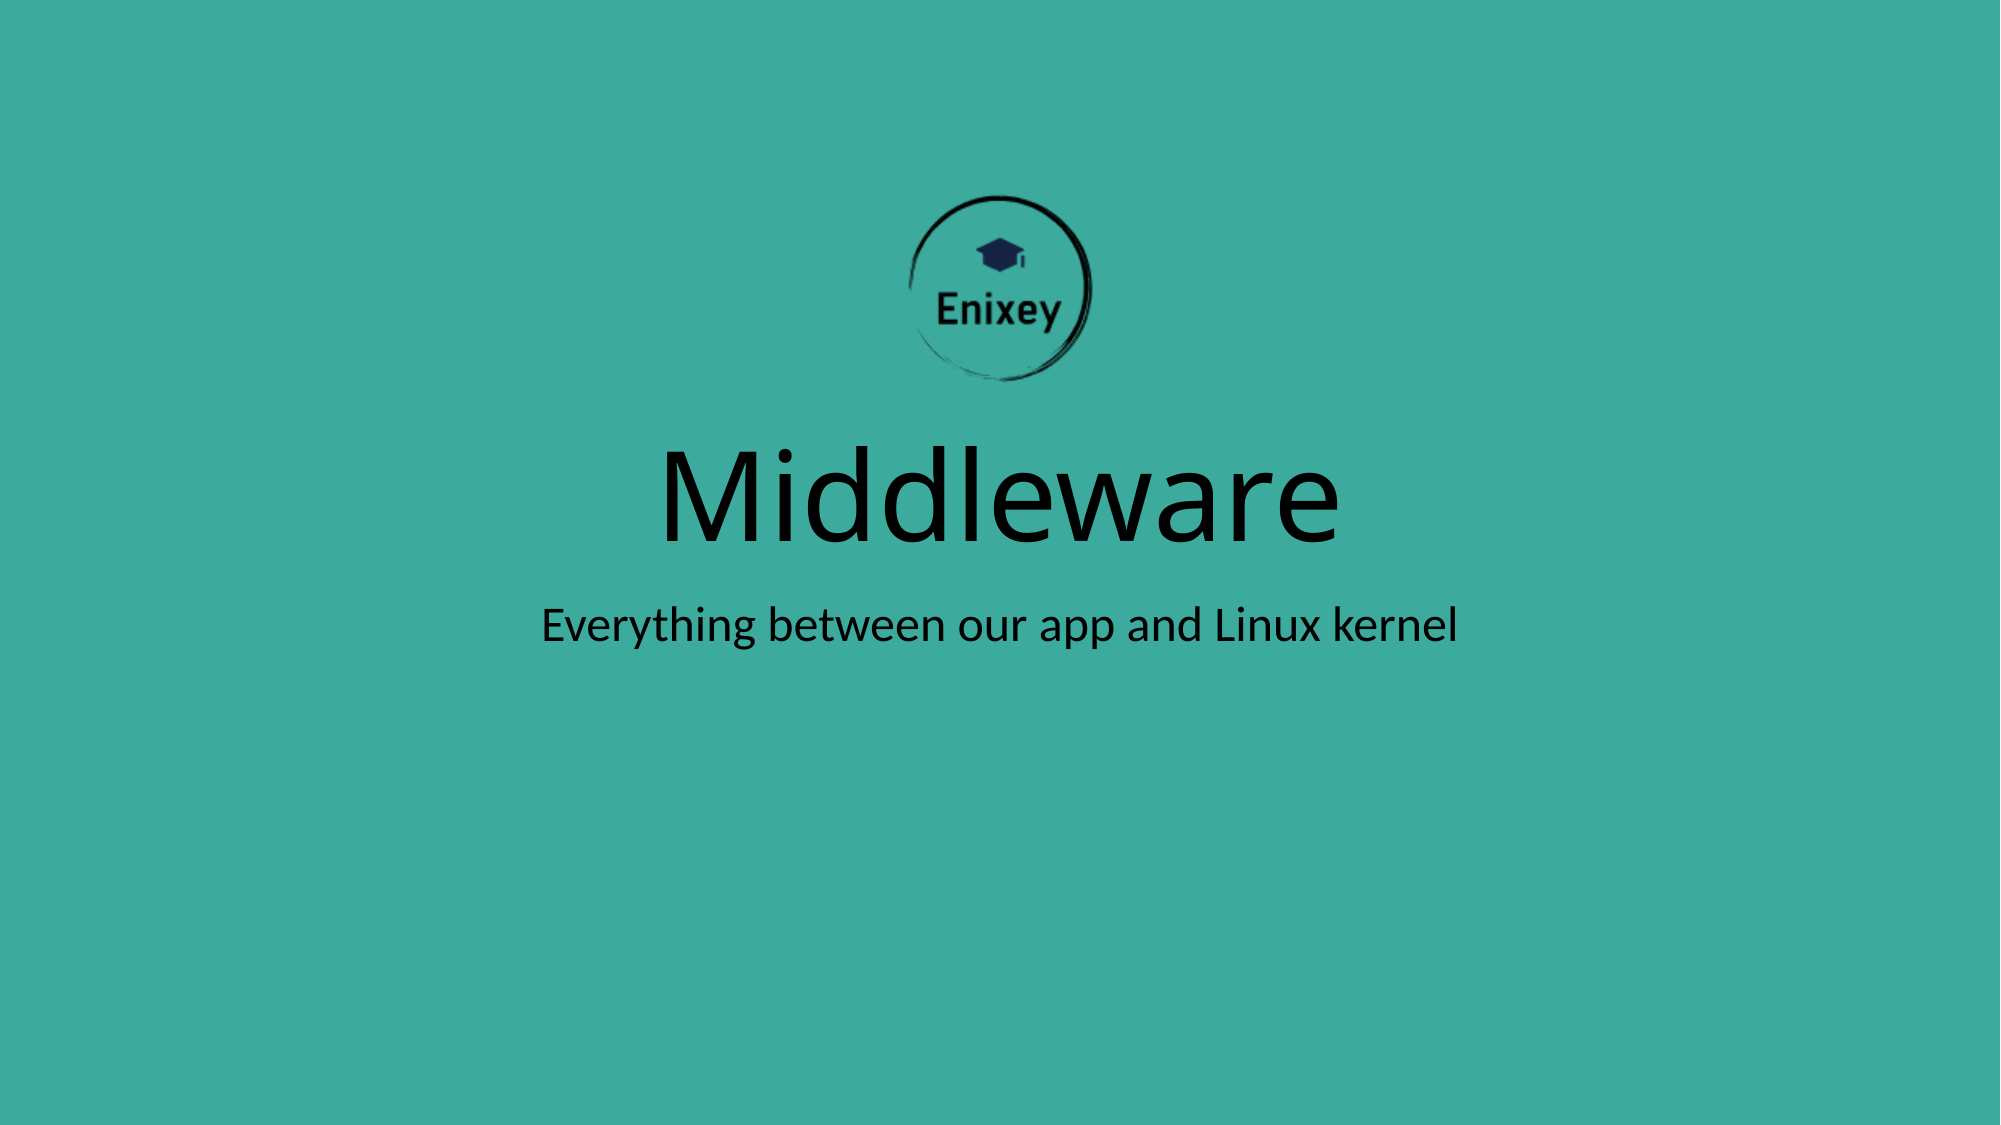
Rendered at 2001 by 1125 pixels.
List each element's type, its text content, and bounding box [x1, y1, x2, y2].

picture [881, 184, 1118, 392]
subtitle Everything between our app and Linux kernel [249, 590, 1750, 863]
title Middleware [249, 184, 1750, 576]
